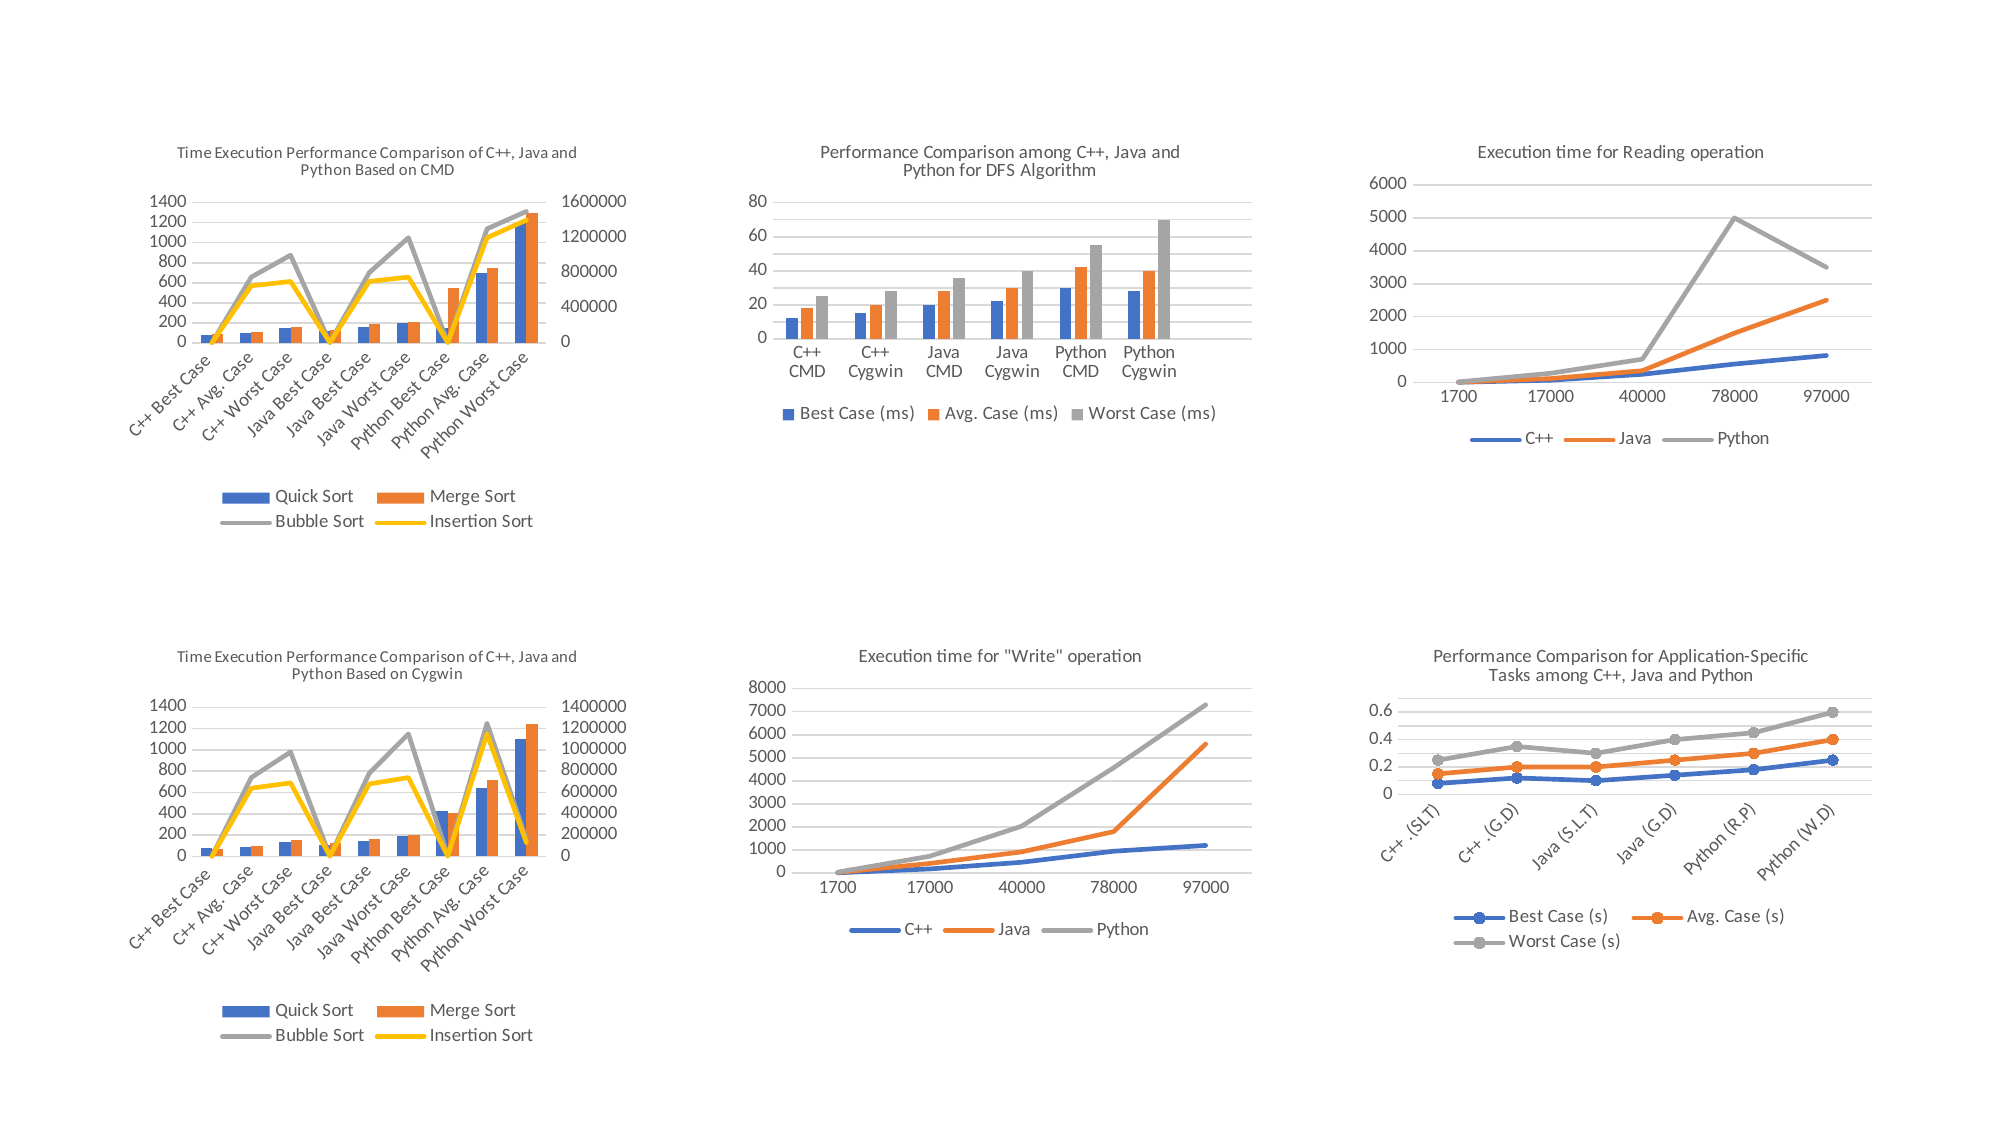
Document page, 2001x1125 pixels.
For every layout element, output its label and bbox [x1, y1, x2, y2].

chart [117, 628, 639, 1052]
chart [1358, 124, 1883, 456]
chart [737, 628, 1263, 946]
chart [1358, 628, 1883, 959]
chart [117, 124, 639, 539]
chart [737, 124, 1263, 431]
